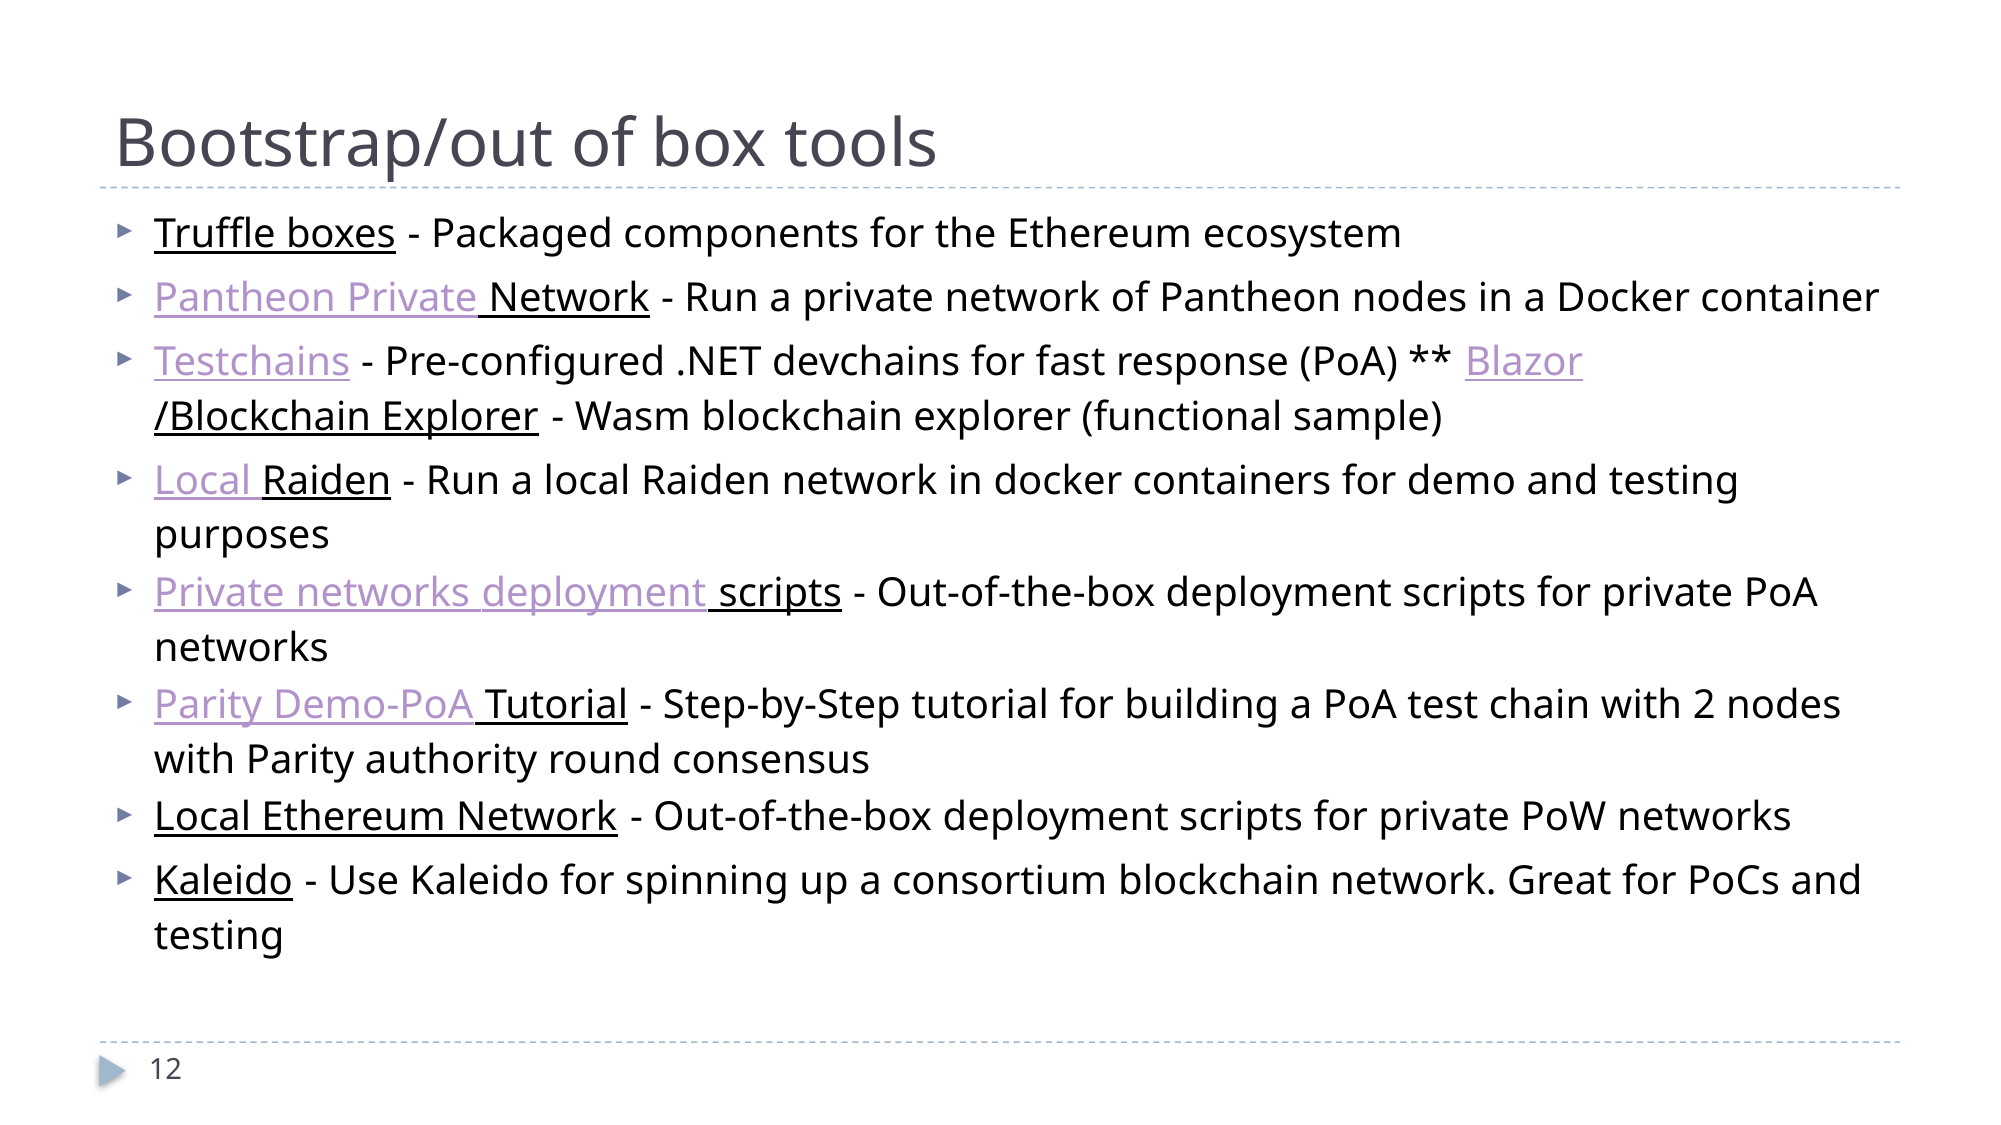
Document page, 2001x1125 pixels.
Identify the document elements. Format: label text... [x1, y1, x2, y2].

title Bootstrap/out of box tools [99, 24, 1900, 188]
slide_number 12 [133, 1042, 568, 1103]
list Truffle boxes - Packaged components for the Ethereum ecosystem Pantheon Private Network - Run a private network of Pantheon nodes in a Docker container Testchains - Pre-configured .NET devchains for fast response (PoA) ** Blazor/Blockchain Explorer - Wasm blockchain explorer (functional sample) Local Raiden - Run a local Raiden network in docker containers for demo and testing purposes Private networks deployment scripts - Out-of-the-box deployment scripts for private PoA networks Parity Demo-PoA Tutorial - Step-by-Step tutorial for building a PoA test chain with 2 nodes with Parity authority round consensus Local Ethereum Network - Out-of-the-box deployment scripts for private PoW networks Kaleido - Use Kaleido for spinning up a consortium blockchain network. Great for PoCs and testing [99, 200, 1900, 1010]
